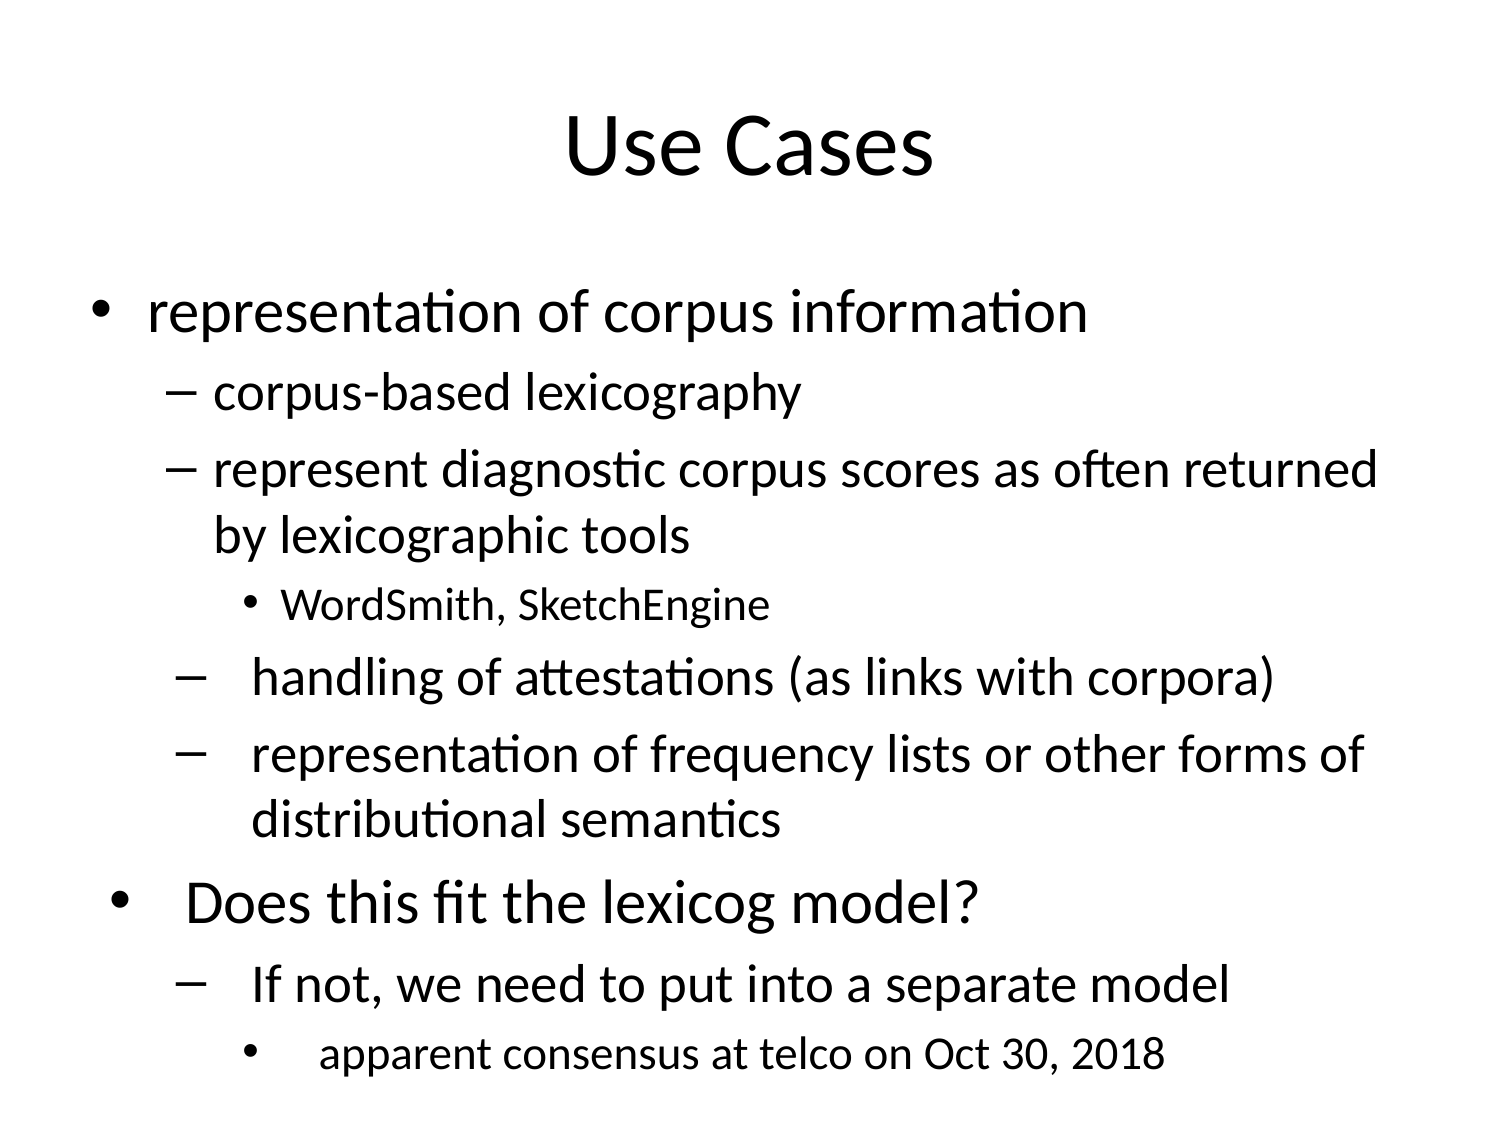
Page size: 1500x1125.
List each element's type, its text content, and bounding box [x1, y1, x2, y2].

title Use Cases [75, 45, 1425, 233]
list representation of corpus information corpus-based lexicography represent diagnostic corpus scores as often returned by lexicographic tools WordSmith, SketchEngine handling of attestations (as links with corpora) representation of frequency lists or other forms of distributional semantics Does this fit the lexicog model? If not, we need to put into a separate model apparent consensus at telco on Oct 30, 2018 [75, 262, 1425, 1094]
